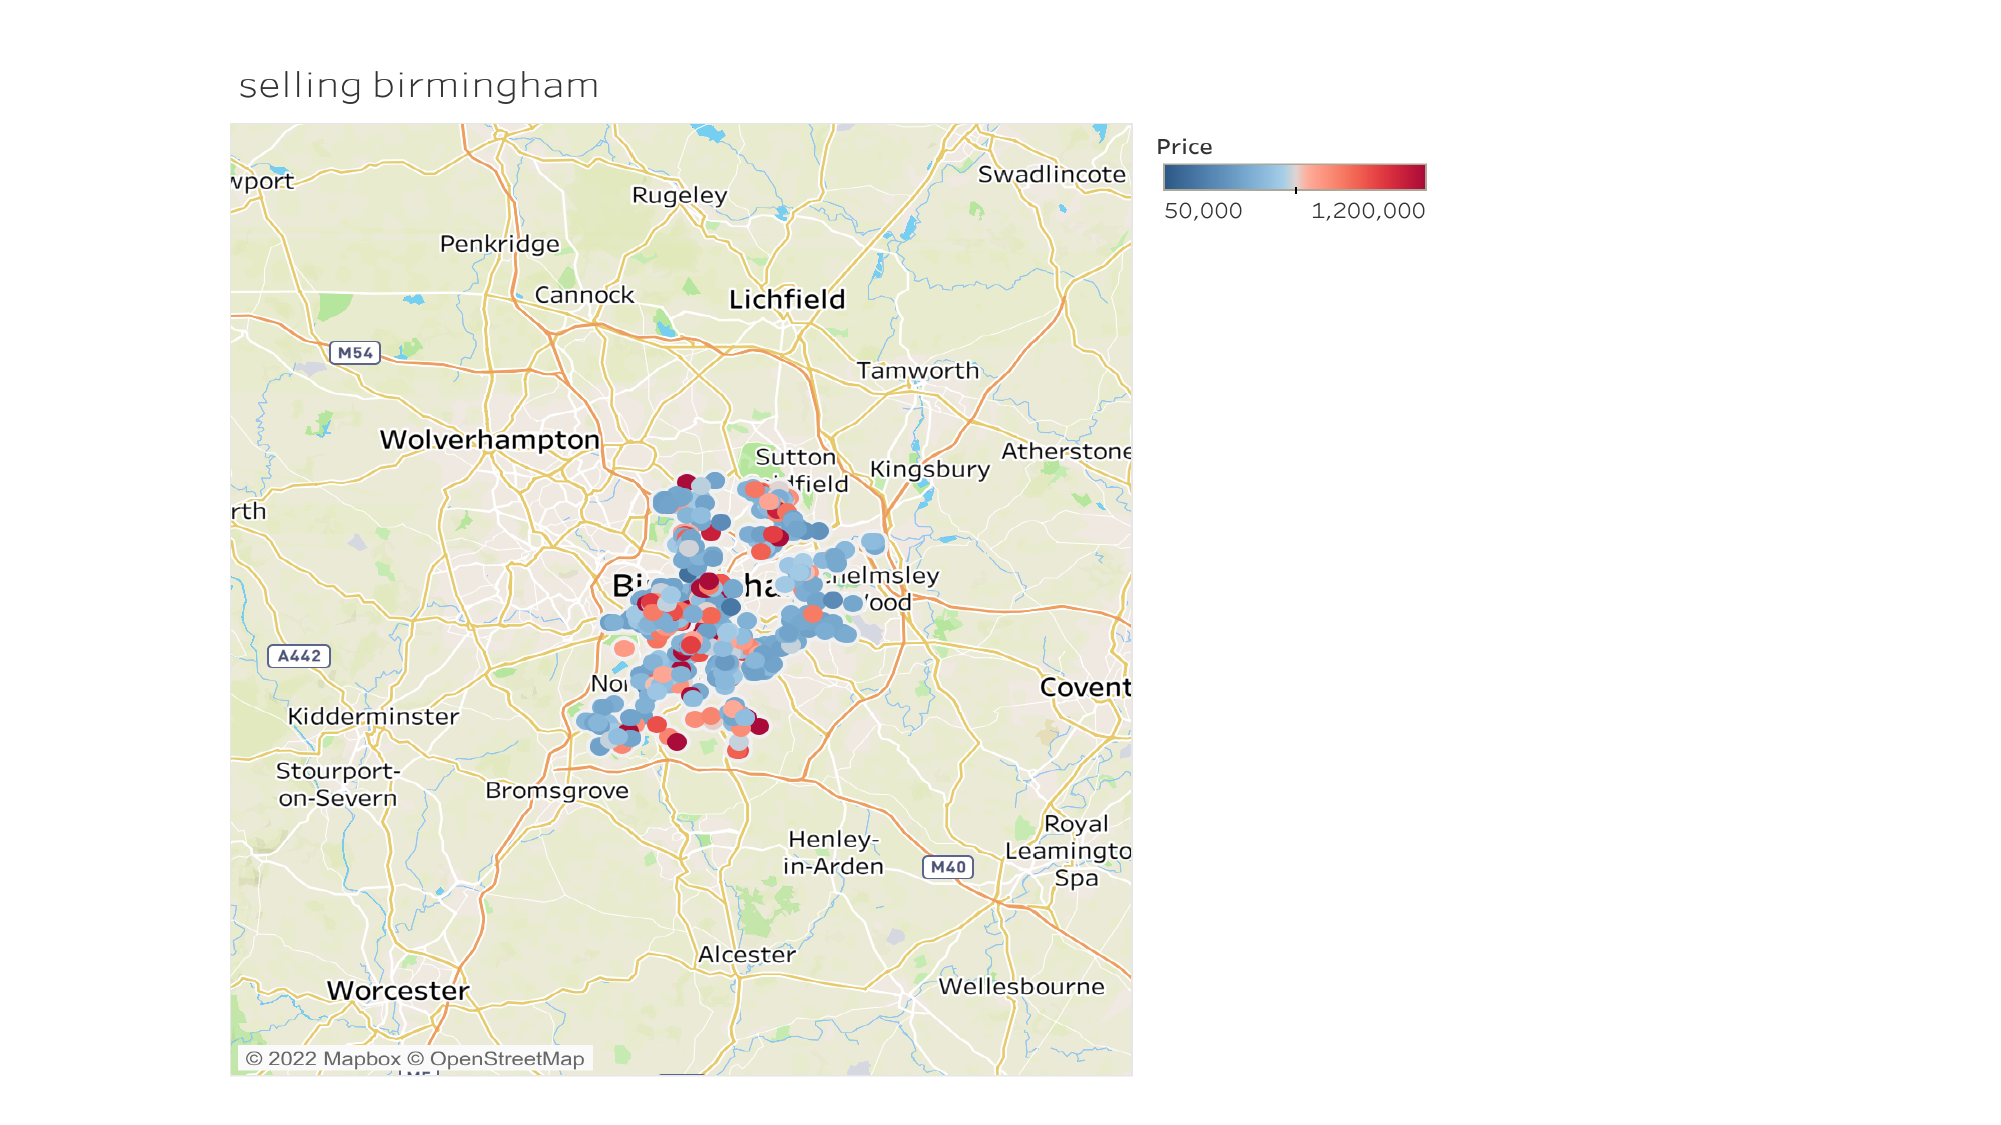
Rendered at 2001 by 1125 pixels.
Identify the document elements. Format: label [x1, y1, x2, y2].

picture [230, 48, 1437, 1077]
